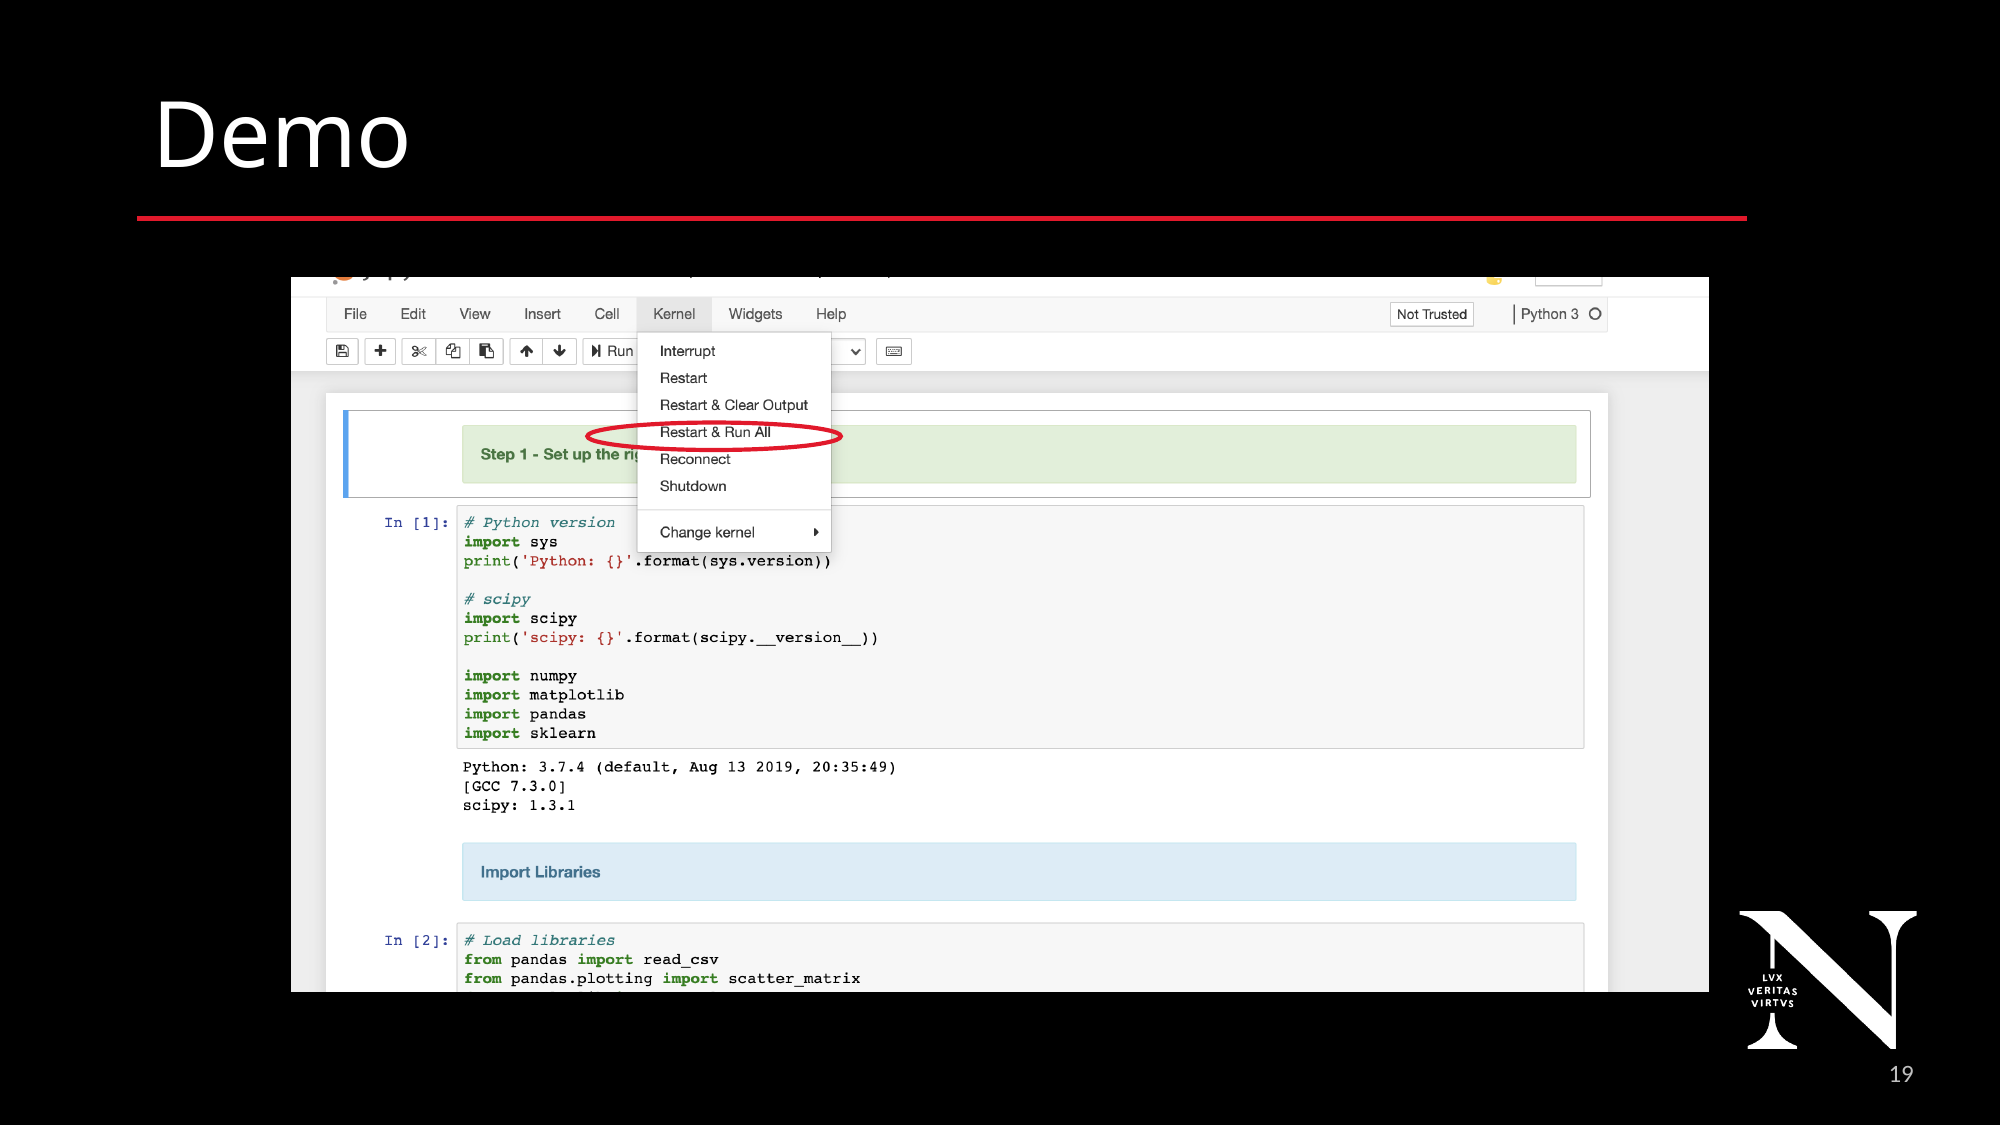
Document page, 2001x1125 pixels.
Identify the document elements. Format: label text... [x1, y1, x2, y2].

title Demo [137, 49, 1863, 227]
slide_number 20 [1479, 1042, 1930, 1103]
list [291, 277, 1709, 992]
